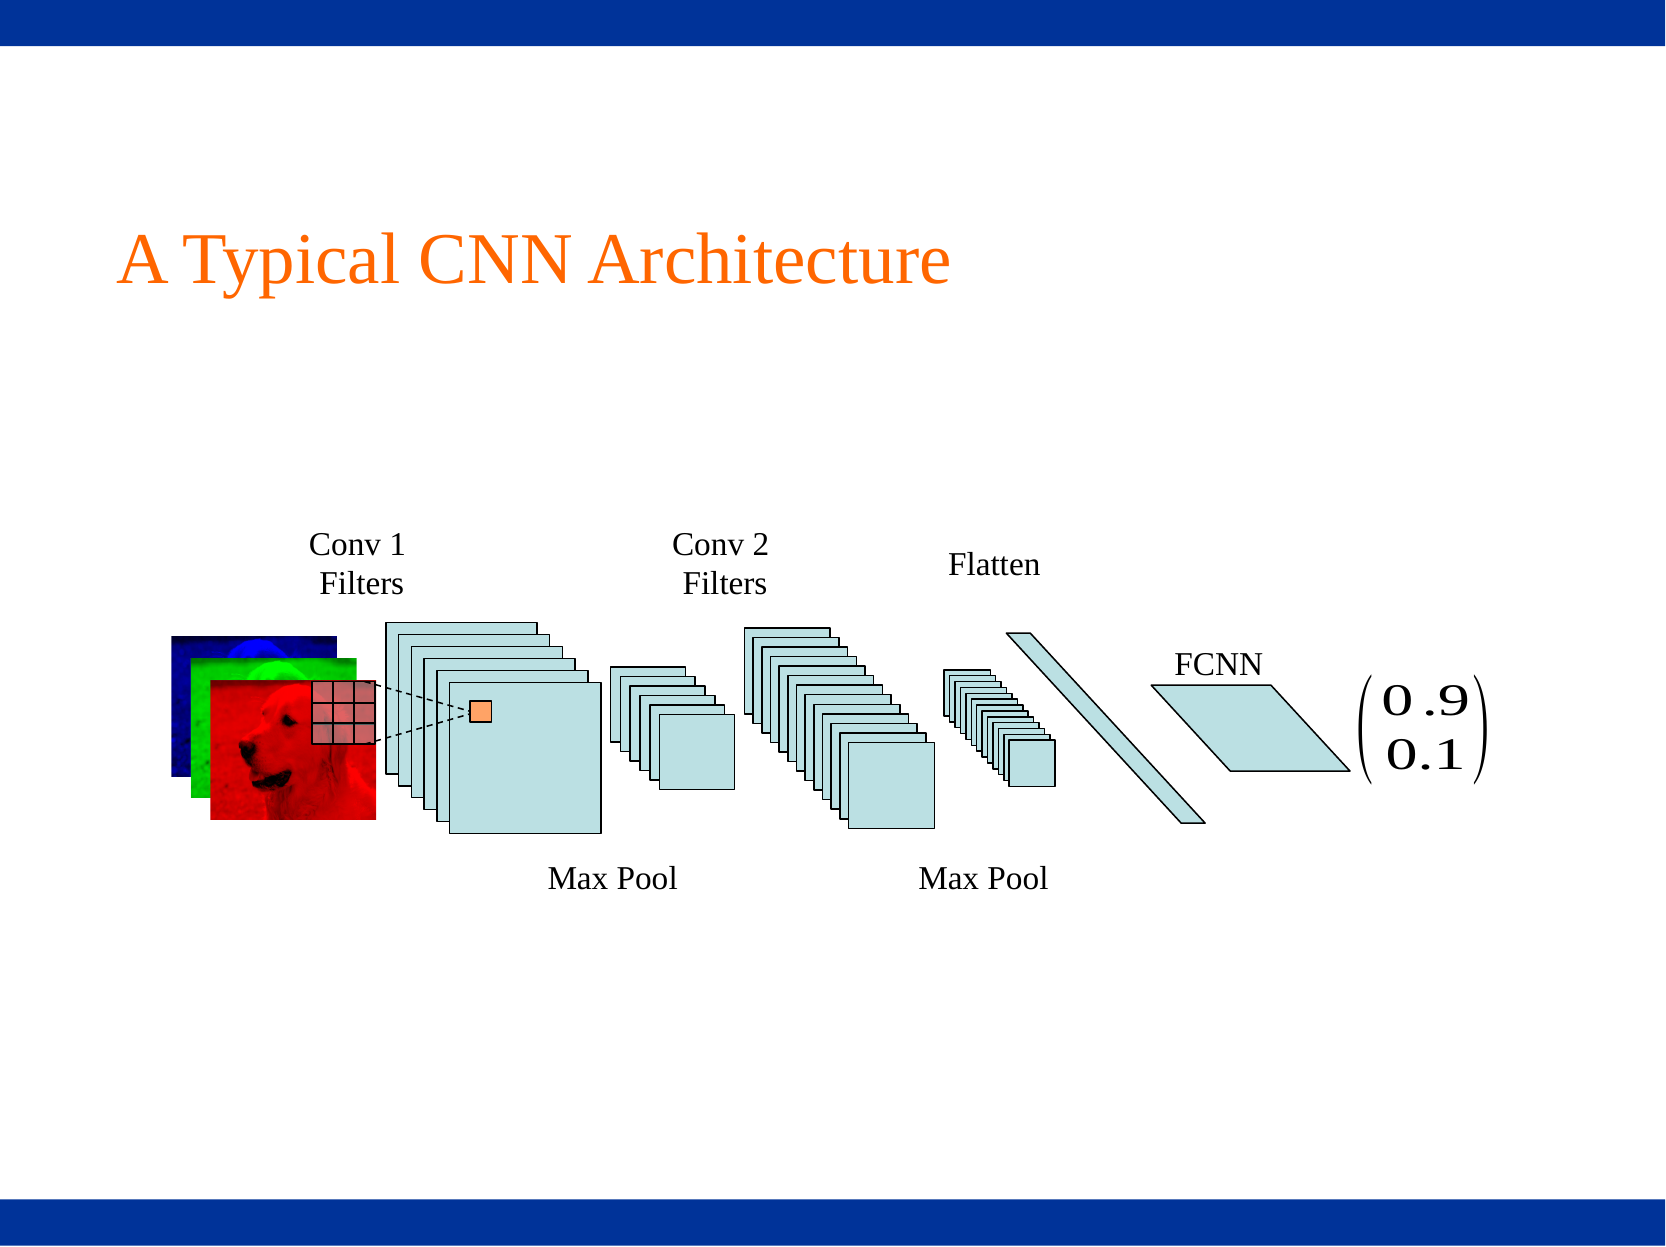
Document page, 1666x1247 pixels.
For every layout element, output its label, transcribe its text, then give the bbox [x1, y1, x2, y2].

footer [575, 1151, 1103, 1235]
title A Typical CNN Architecture [100, 150, 1288, 358]
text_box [171, 514, 1494, 945]
